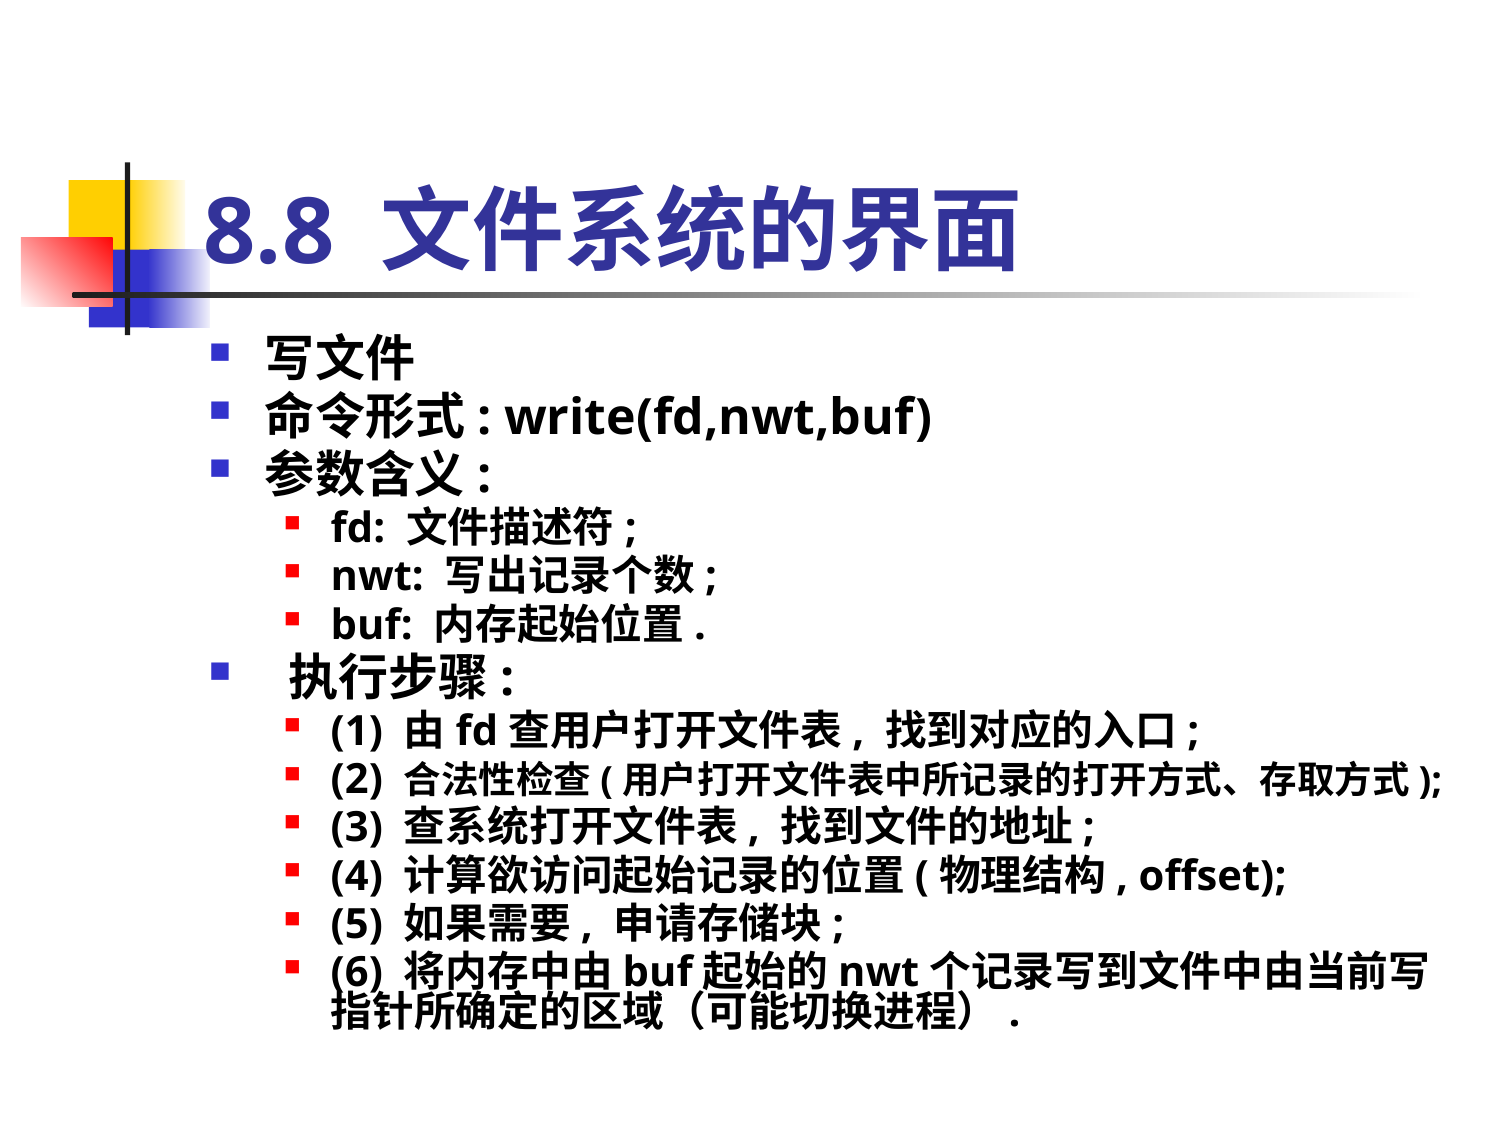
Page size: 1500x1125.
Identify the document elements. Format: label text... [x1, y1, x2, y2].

title 8.8 文件系统的界面 [188, 101, 1468, 289]
list 写文件 命令形式: write(fd,nwt,buf) 参数含义: fd: 文件描述符; nwt: 写出记录个数; buf: 内存起始位置. 执行步骤: (1) 由fd查用户打开文件表, 找到对应的入口; (2) 合法性检查(用户打开文件表中所记录的打开方式、存取方式); (3) 查系统打开文件表, 找到文件的地址; (4) 计算欲访问起始记录的位置(物理结构, offset); (5) 如果需要, 申请存储块; (6) 将内存中由buf起始的nwt个记录写到文件中由当前写指针所确定的区域（可能切换进程）. [193, 330, 1470, 1059]
